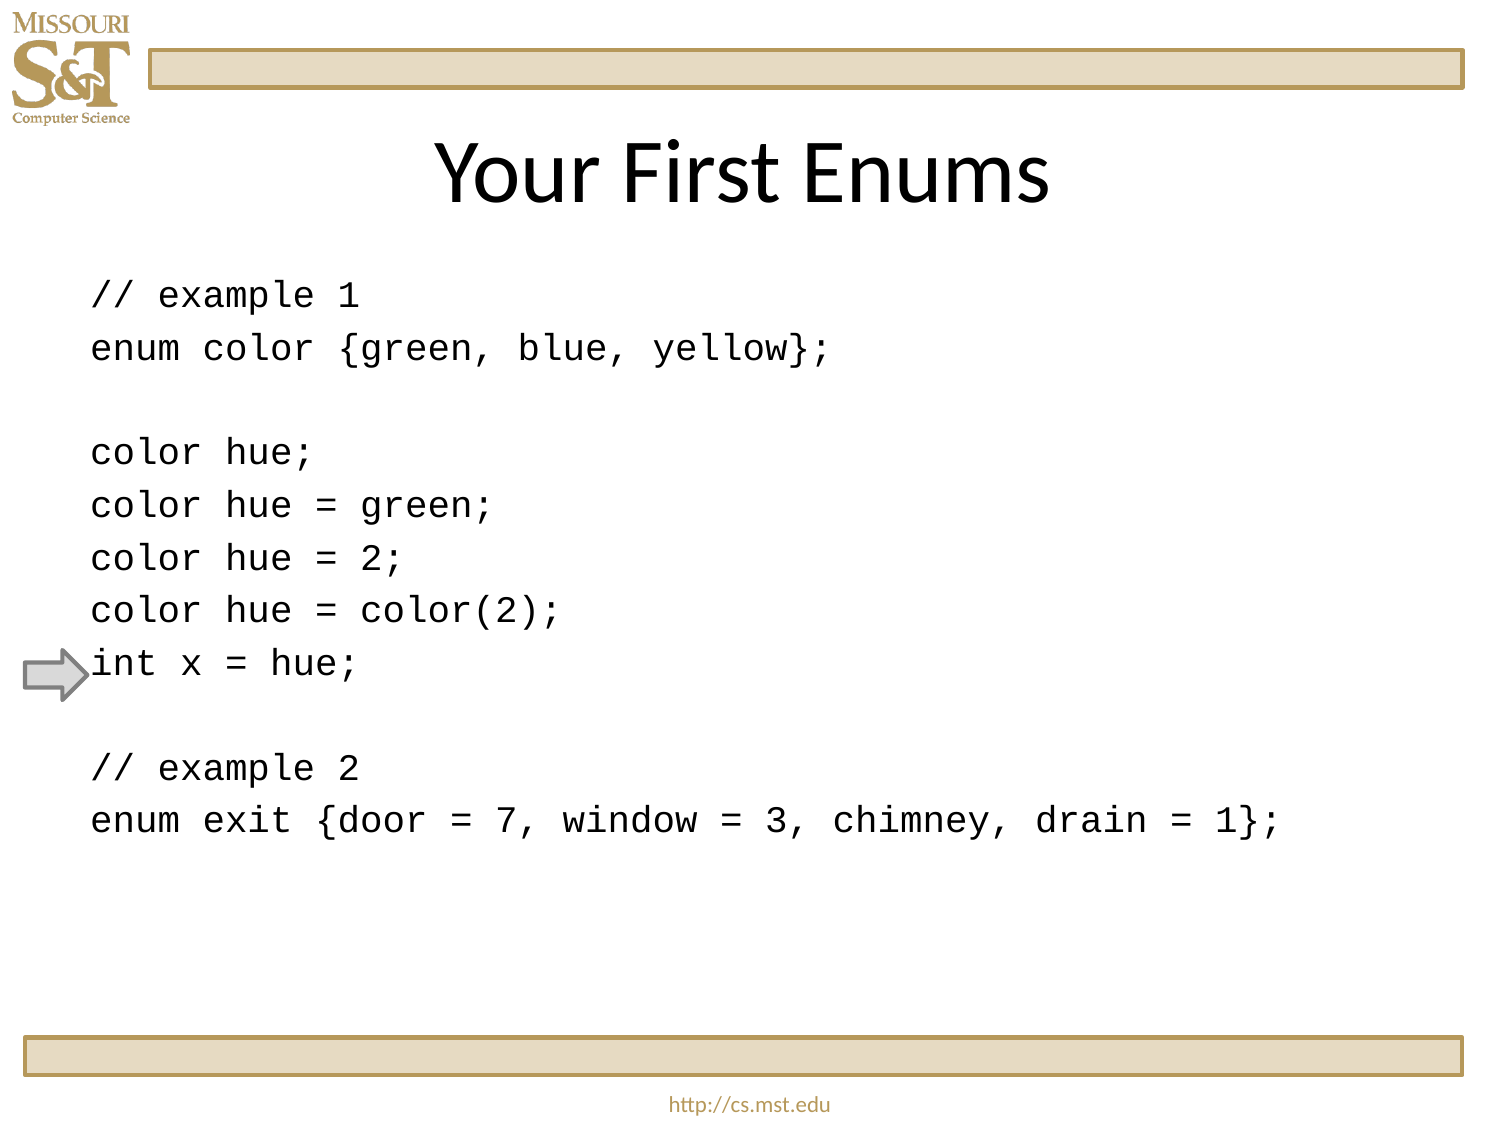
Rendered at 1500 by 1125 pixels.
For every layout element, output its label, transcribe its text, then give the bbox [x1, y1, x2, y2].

picture [12, 12, 130, 126]
title Your First Enums [24, 99, 1463, 233]
list // example 1 enum color {green, blue, yellow}; color hue; color hue = green; color hue = 2; color hue = color(2); int x = hue; // example 2 enum exit {door = 7, window = 3, chimney, drain = 1}; [75, 262, 1463, 1005]
text_box [22, 648, 90, 702]
